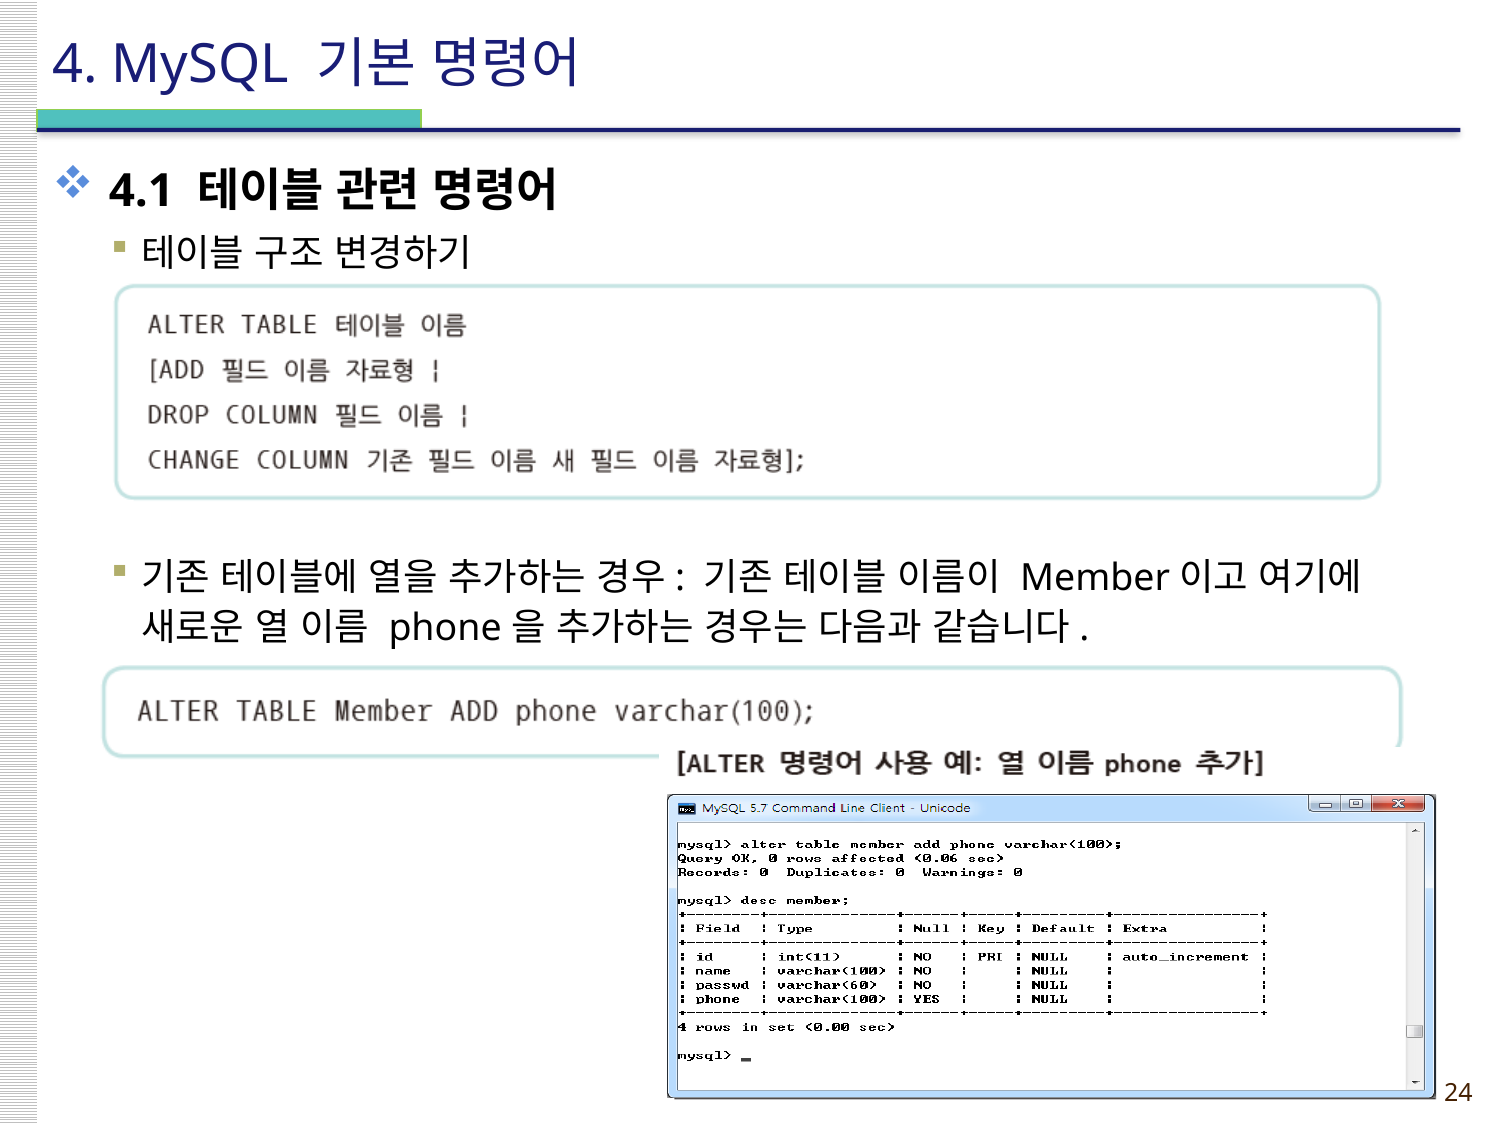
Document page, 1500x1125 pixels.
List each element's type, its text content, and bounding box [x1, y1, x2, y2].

title 4. MySQL 기본 명령어 [37, 13, 1278, 109]
list 4.1 테이블 관련 명령어 테이블 구조 변경하기 기존 테이블에 열을 추가하는 경우: 기존 테이블 이름이 Member이고 여기에 새로운 열 이름 phone을 추가하는 경우는 다음과 같습니다. [37, 152, 1463, 1091]
picture [90, 664, 1444, 1108]
picture [105, 276, 1389, 504]
